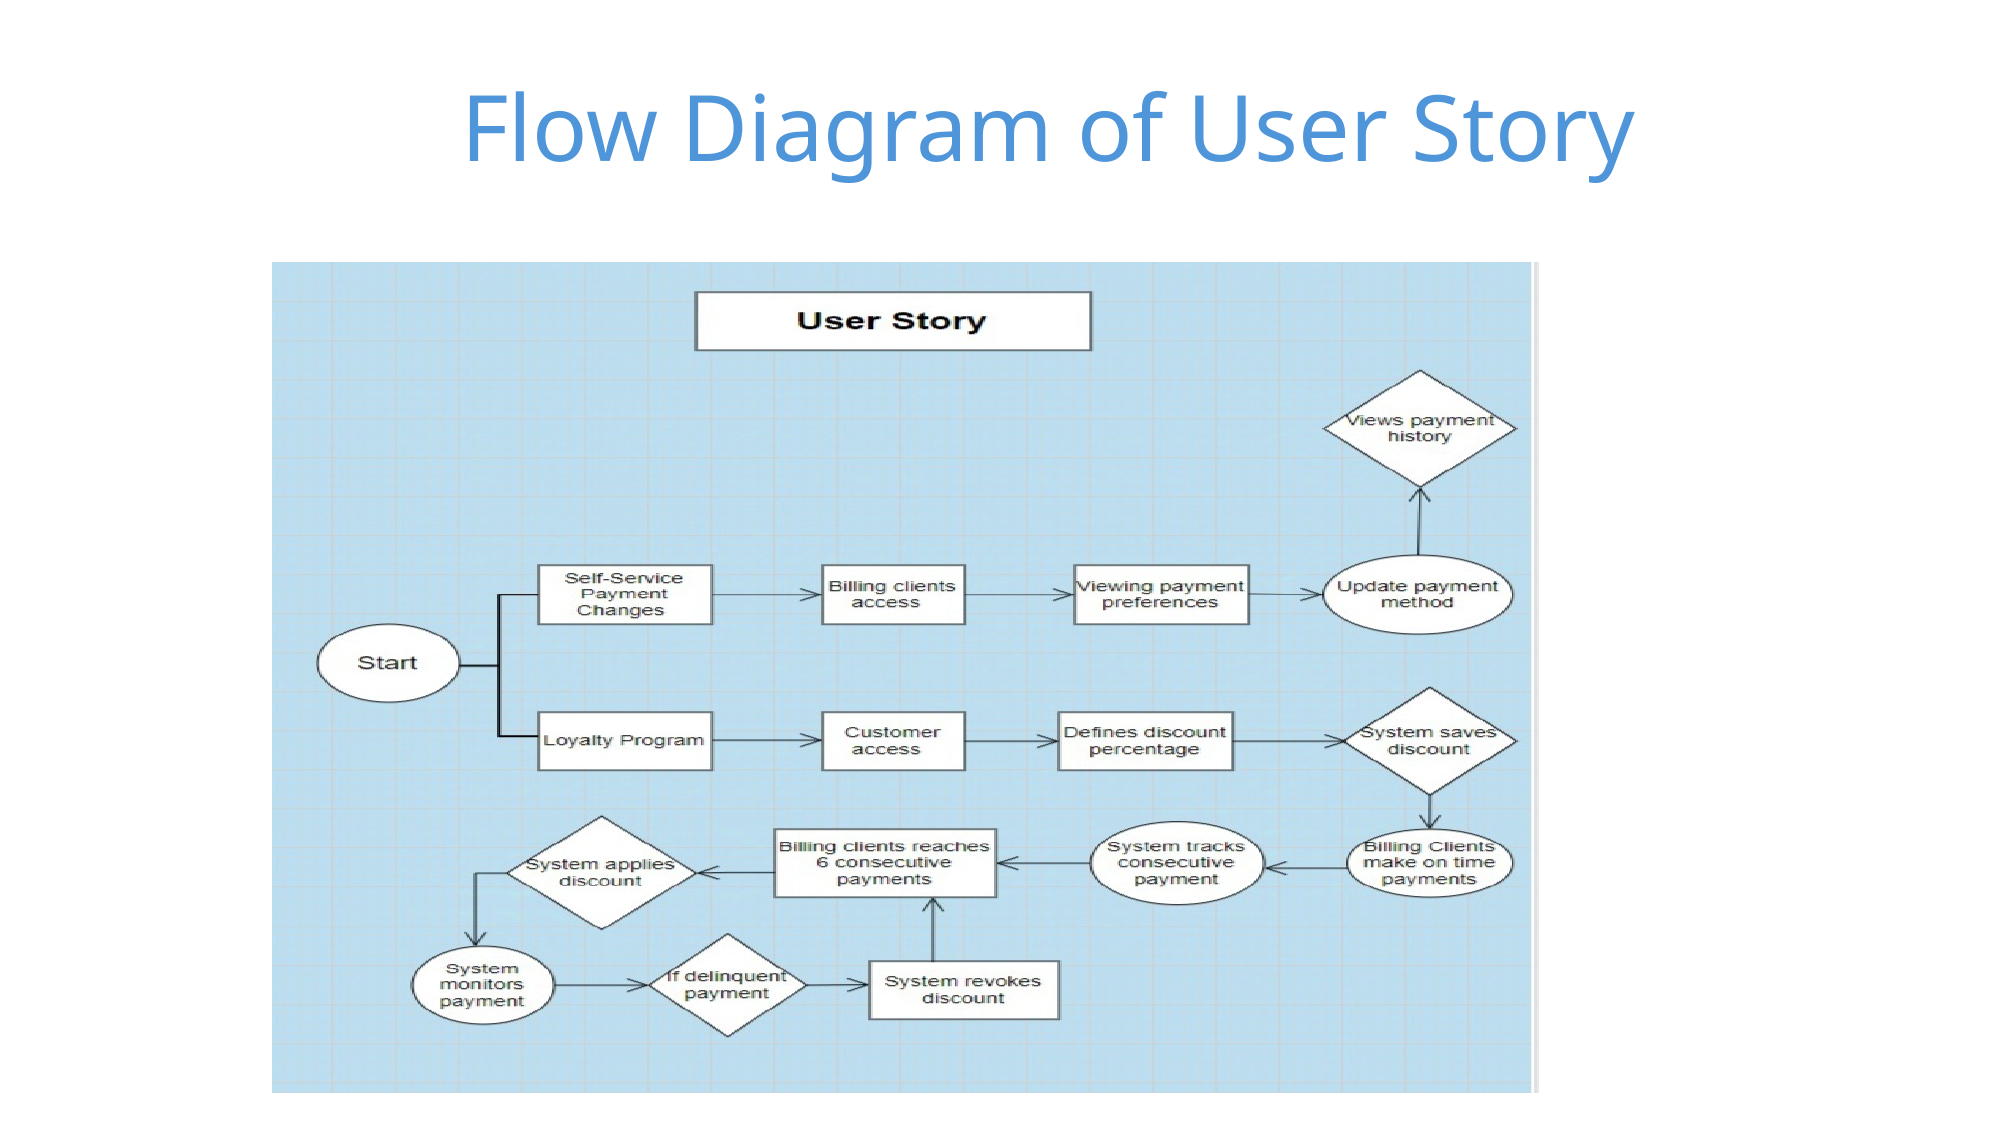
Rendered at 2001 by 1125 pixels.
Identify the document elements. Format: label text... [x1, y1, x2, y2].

title Flow Diagram of User Story [137, 0, 1863, 278]
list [272, 262, 1539, 1094]
